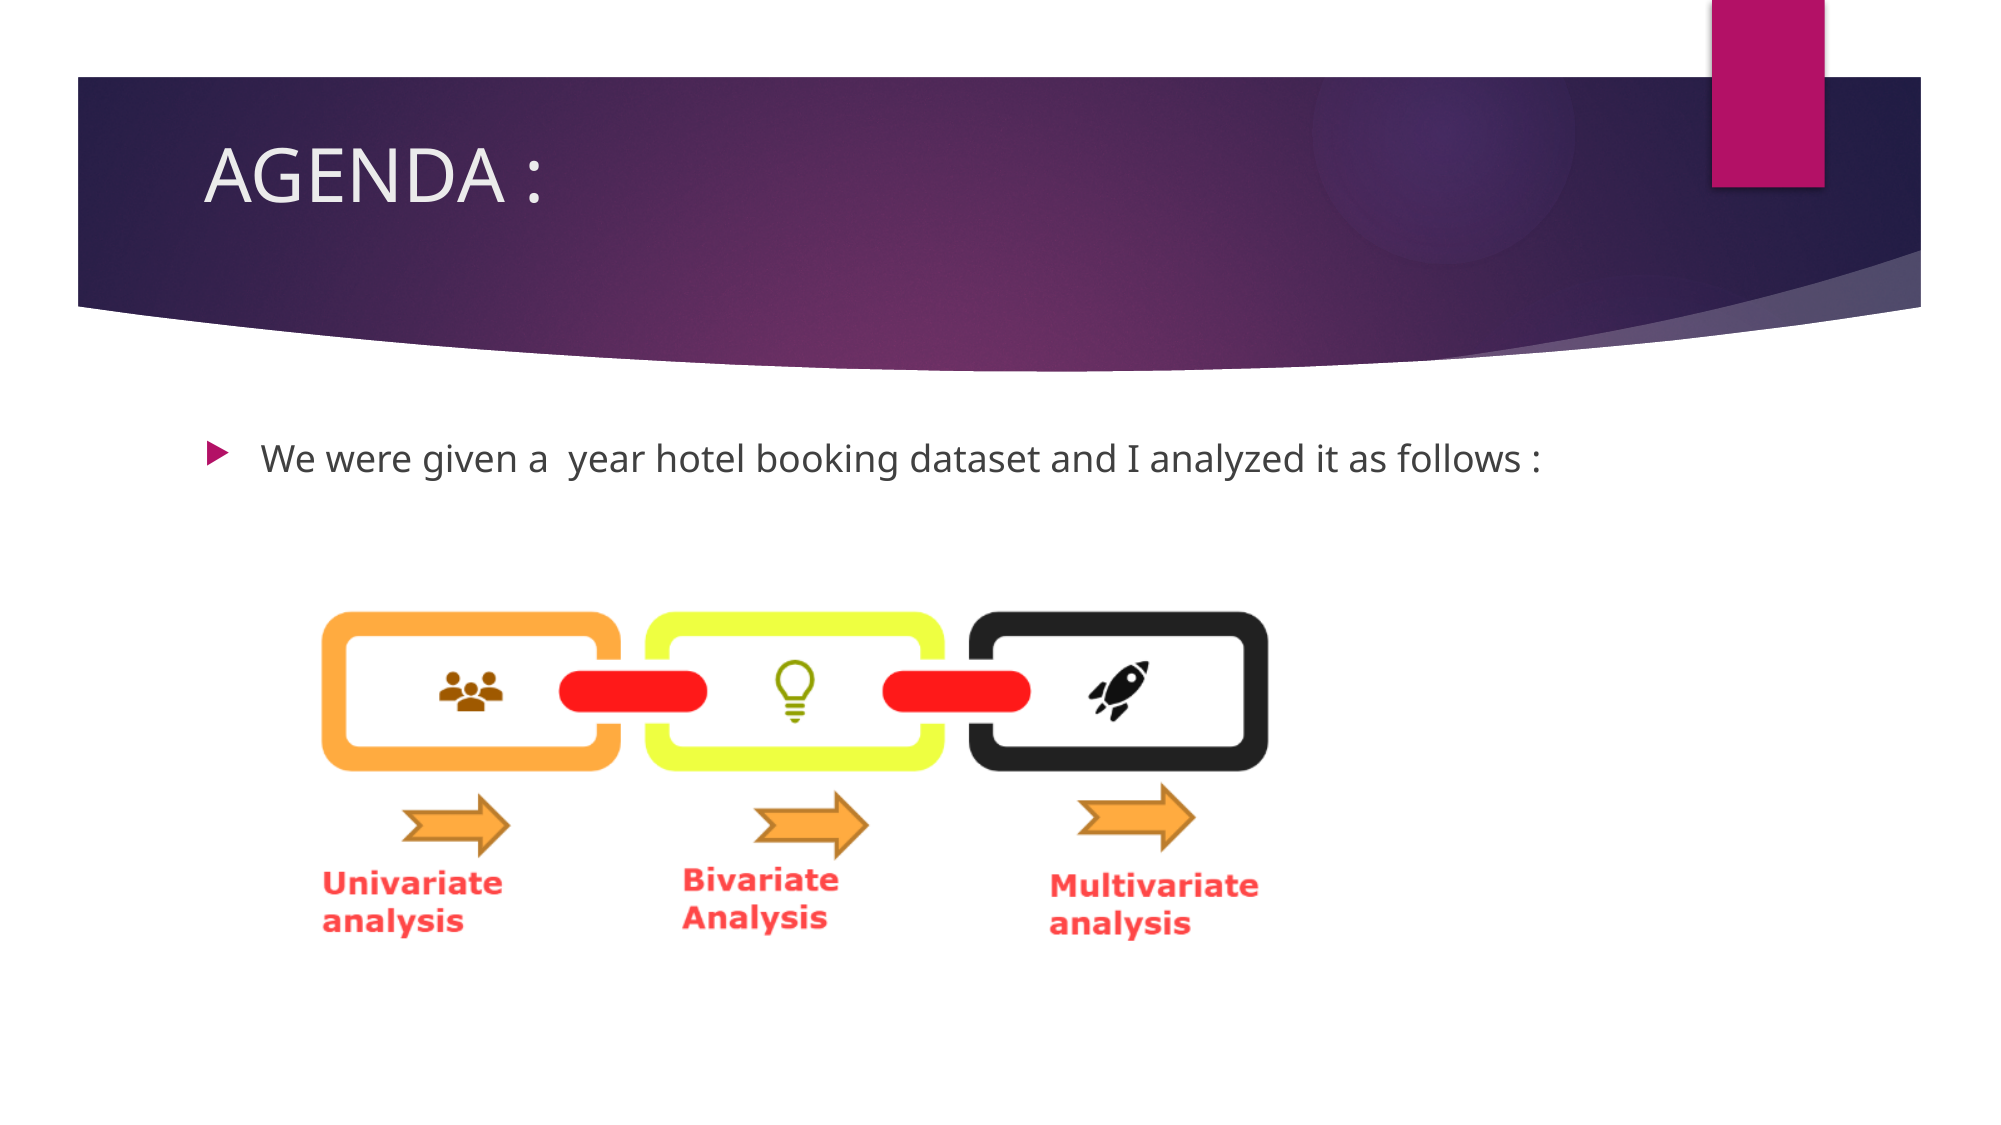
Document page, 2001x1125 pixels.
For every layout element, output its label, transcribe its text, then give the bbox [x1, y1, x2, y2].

picture [274, 596, 1276, 966]
title AGENDA : [189, 159, 1627, 276]
list We were given a year hotel booking dataset and I analyzed it as follows : [189, 427, 1638, 988]
